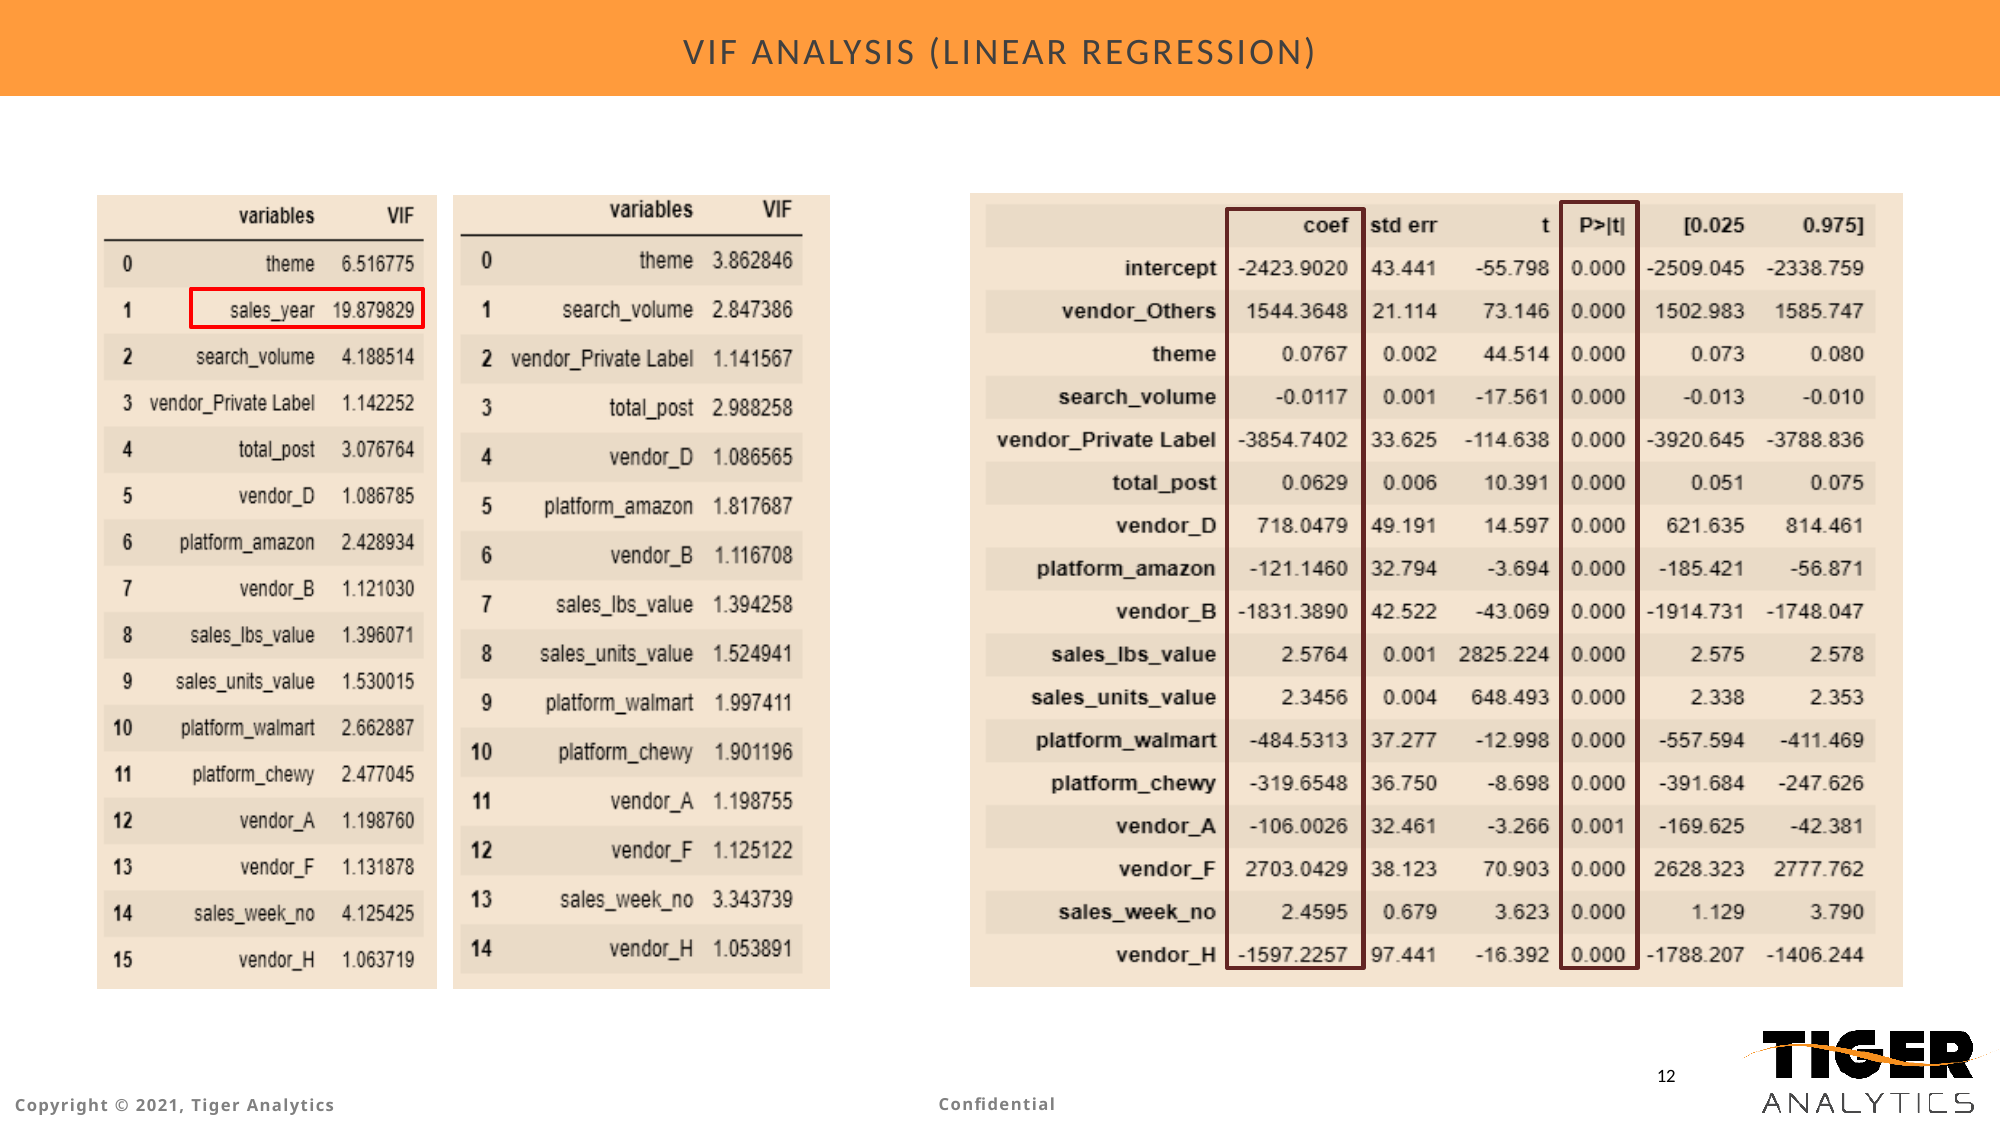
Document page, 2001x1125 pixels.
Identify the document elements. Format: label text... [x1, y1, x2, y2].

picture [1740, 1021, 2000, 1124]
title VIF Analysis (Linear Regression) [309, 19, 1691, 80]
picture [97, 195, 437, 989]
picture [970, 193, 1903, 987]
slide_number 12 [1224, 1045, 1691, 1106]
picture [453, 195, 830, 989]
